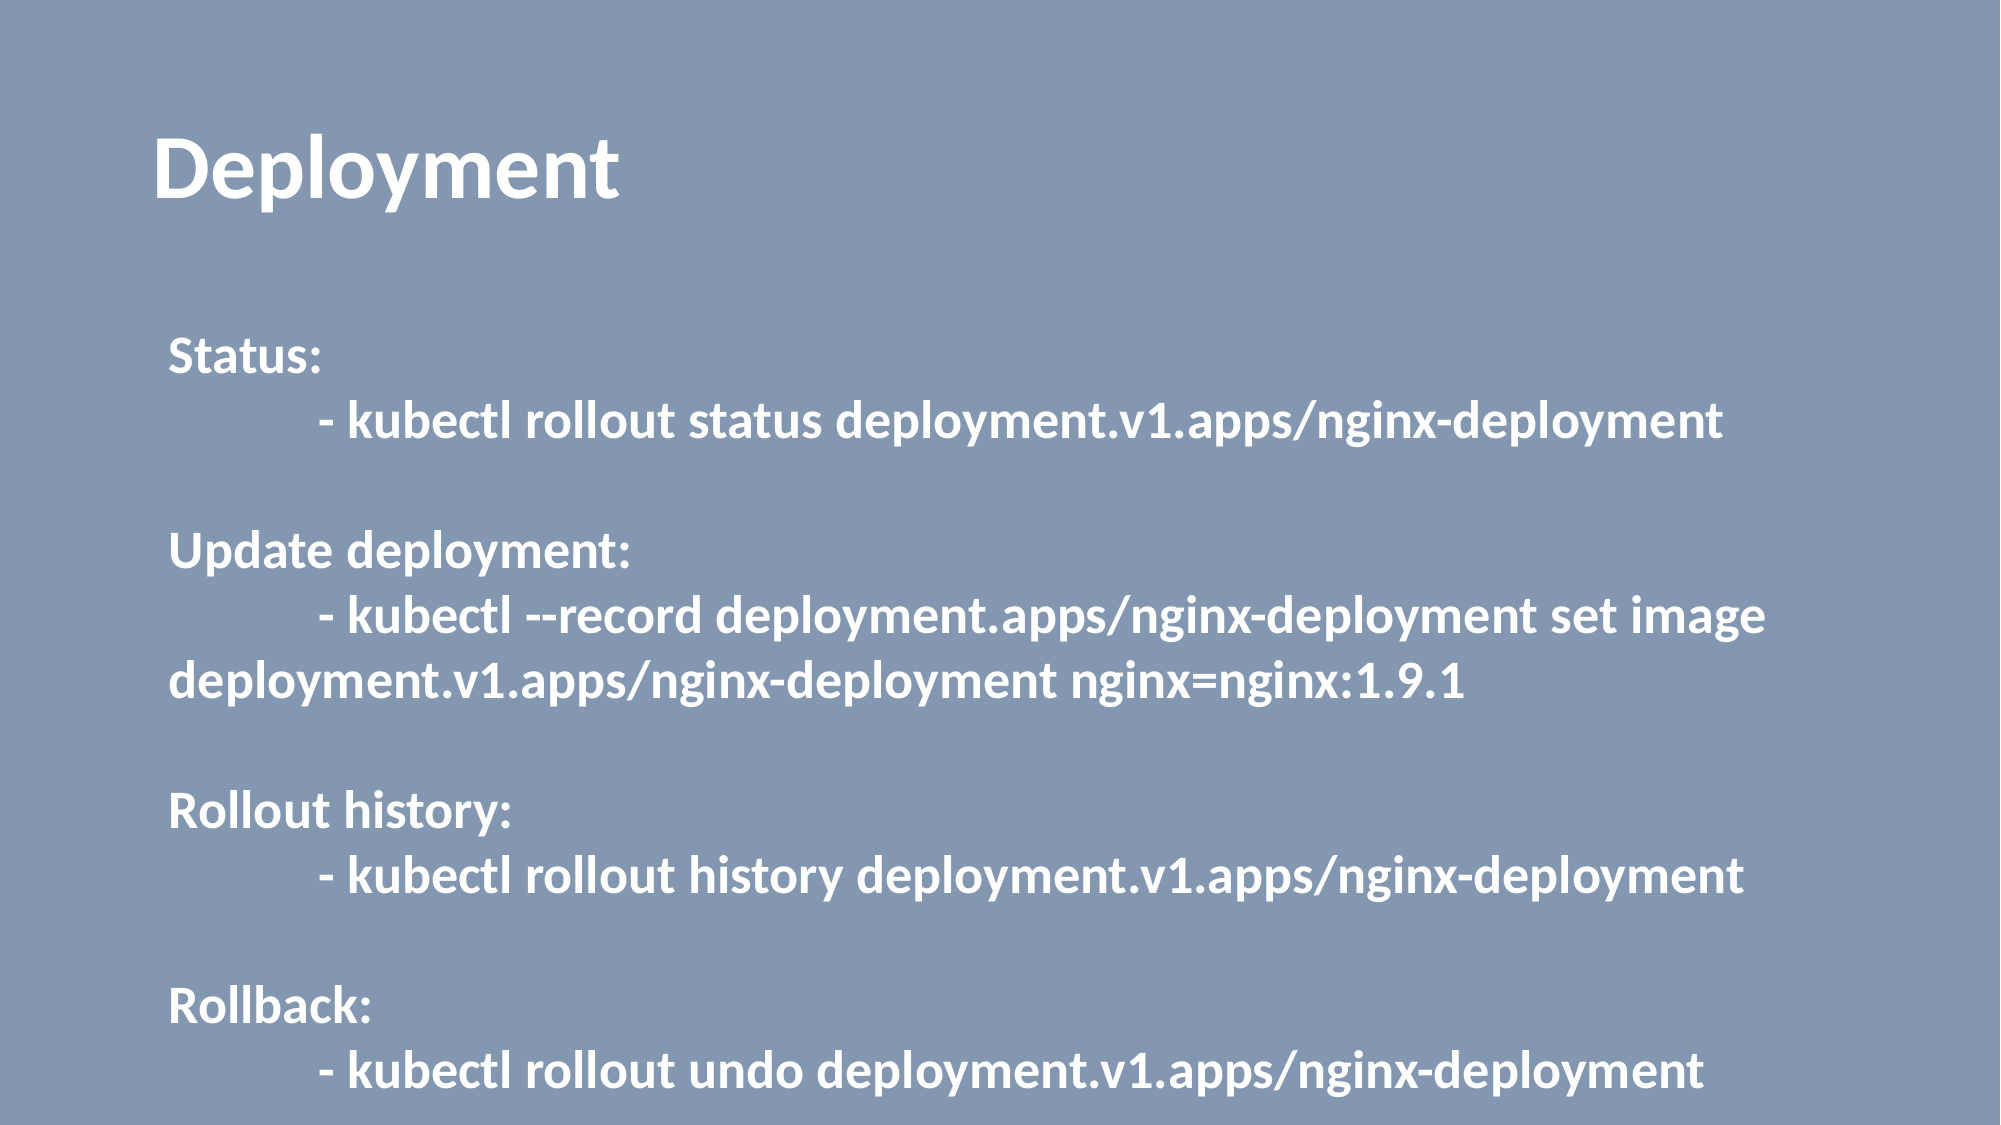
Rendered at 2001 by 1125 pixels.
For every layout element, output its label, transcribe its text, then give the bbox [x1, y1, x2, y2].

title Deployment [137, 59, 1863, 278]
text_box Status: - kubectl rollout status deployment.v1.apps/nginx-deployment Update deployment: - kubectl --record deployment.apps/nginx-deployment set image deployment.v1.apps/nginx-deployment nginx=nginx:1.9.1 Rollout history: - kubectl rollout history deployment.v1.apps/nginx-deployment Rollback: - kubectl rollout undo deployment.v1.apps/nginx-deployment [154, 312, 2000, 952]
